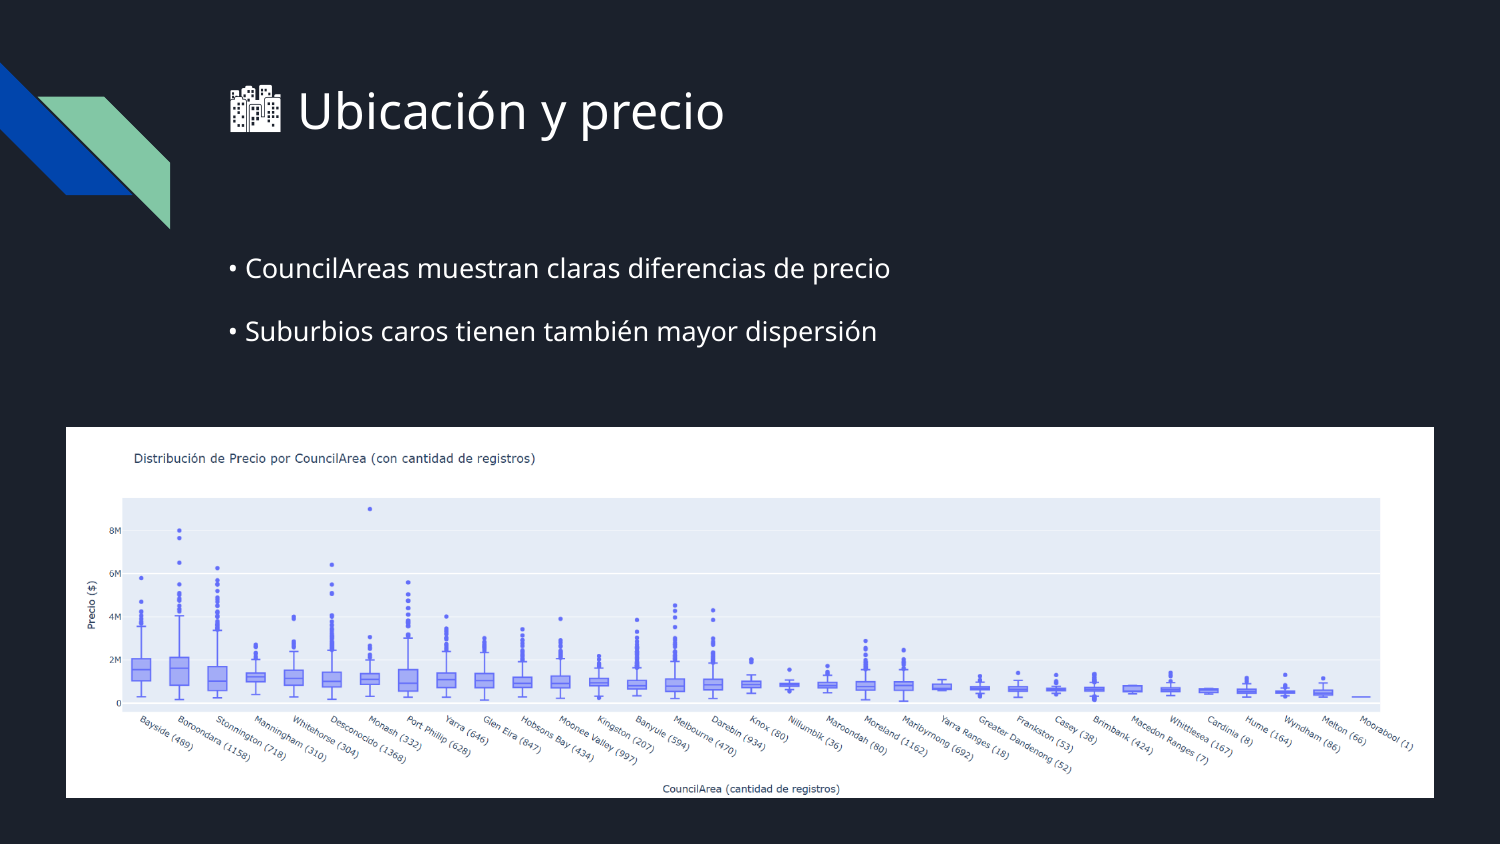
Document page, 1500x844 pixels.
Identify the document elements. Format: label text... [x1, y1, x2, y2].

list • CouncilAreas muestran claras diferencias de precio • Suburbios caros tienen también mayor dispersión [212, 232, 1368, 426]
title 🏙️ Ubicación y precio [212, 64, 1368, 215]
picture [65, 427, 1435, 798]
